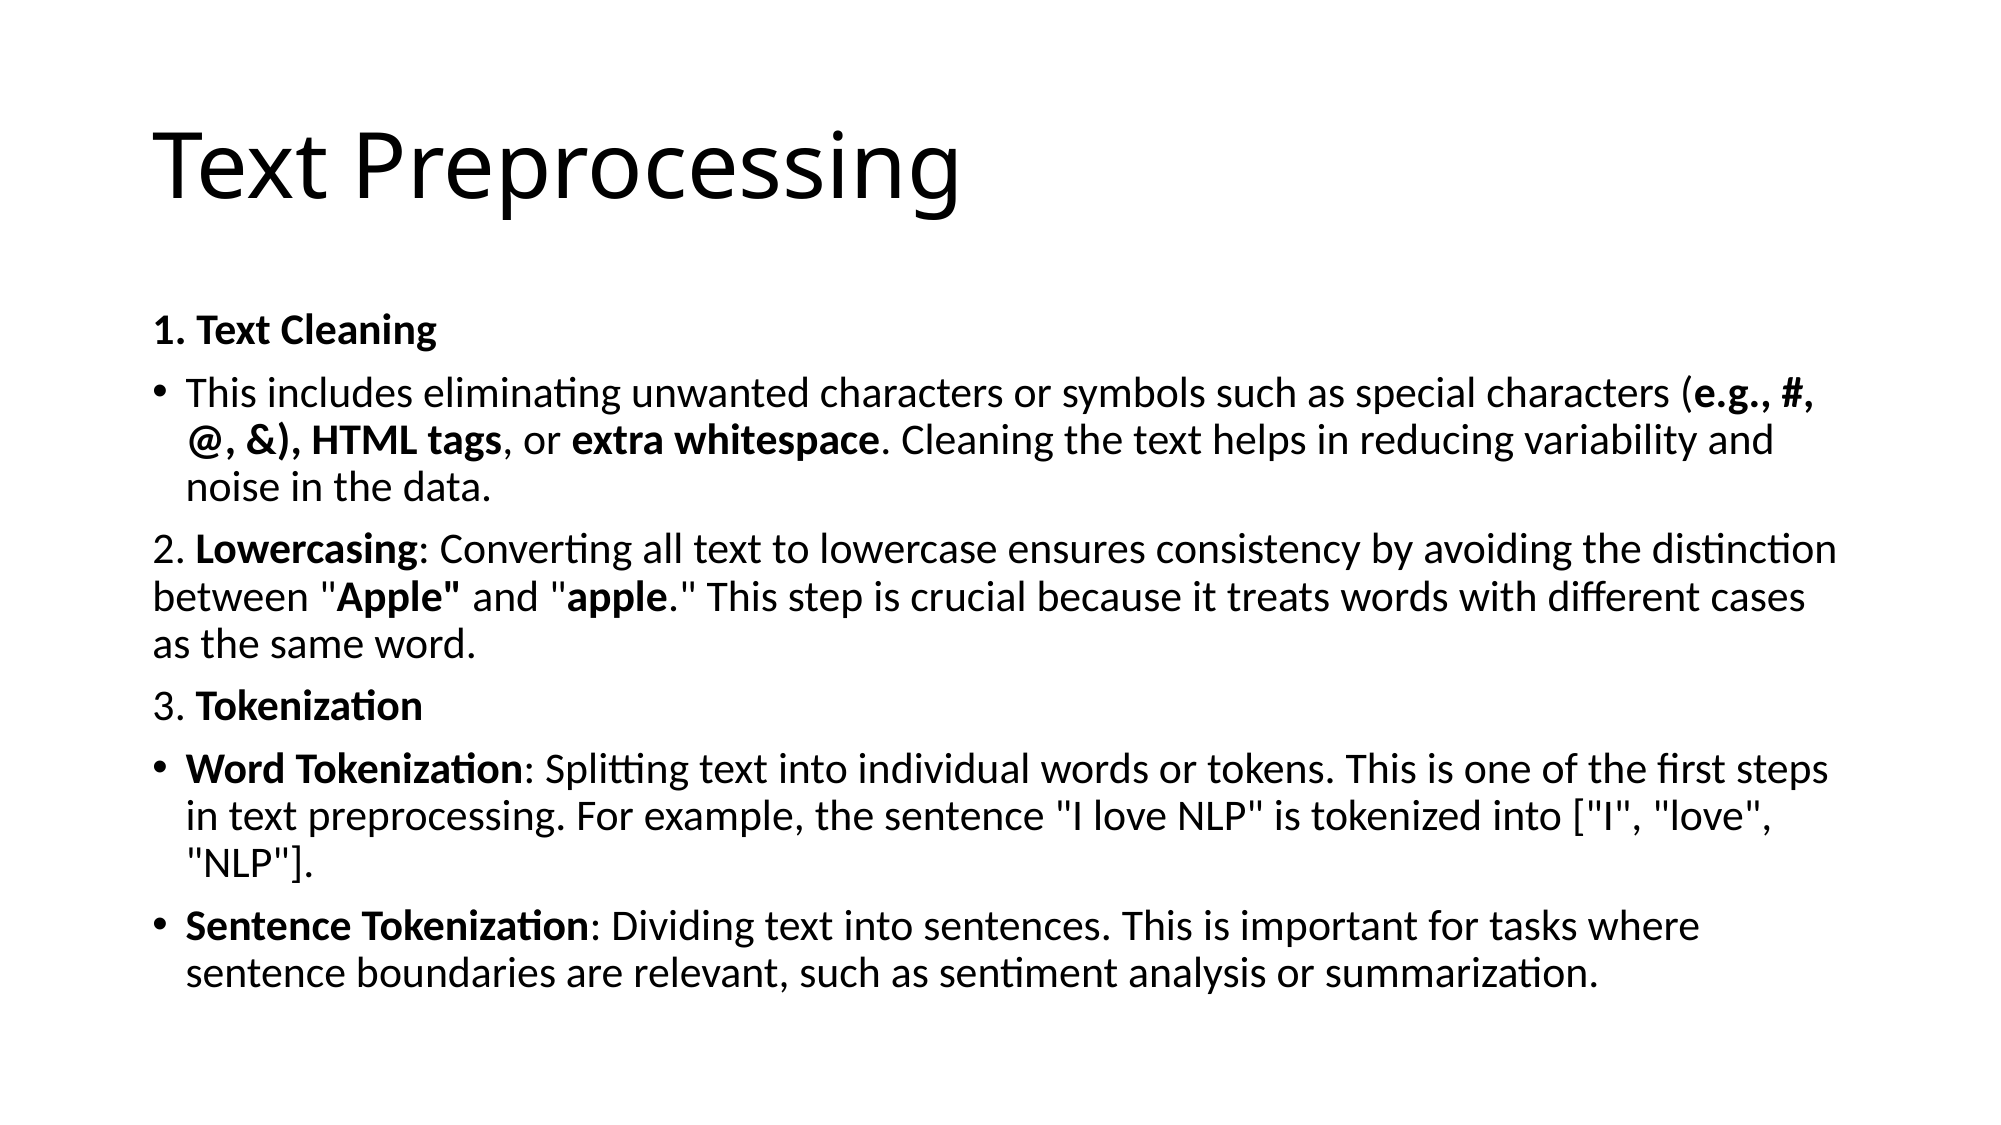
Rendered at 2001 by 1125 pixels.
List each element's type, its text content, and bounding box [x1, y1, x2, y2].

list 1. Text Cleaning This includes eliminating unwanted characters or symbols such as special characters (e.g., #, @, &), HTML tags, or extra whitespace. Cleaning the text helps in reducing variability and noise in the data. 2. Lowercasing: Converting all text to lowercase ensures consistency by avoiding the distinction between "Apple" and "apple." This step is crucial because it treats words with different cases as the same word. 3. Tokenization Word Tokenization: Splitting text into individual words or tokens. This is one of the first steps in text preprocessing. For example, the sentence "I love NLP" is tokenized into ["I", "love", "NLP"]. Sentence Tokenization: Dividing text into sentences. This is important for tasks where sentence boundaries are relevant, such as sentiment analysis or summarization. [137, 299, 1863, 1014]
title Text Preprocessing [137, 59, 1863, 278]
